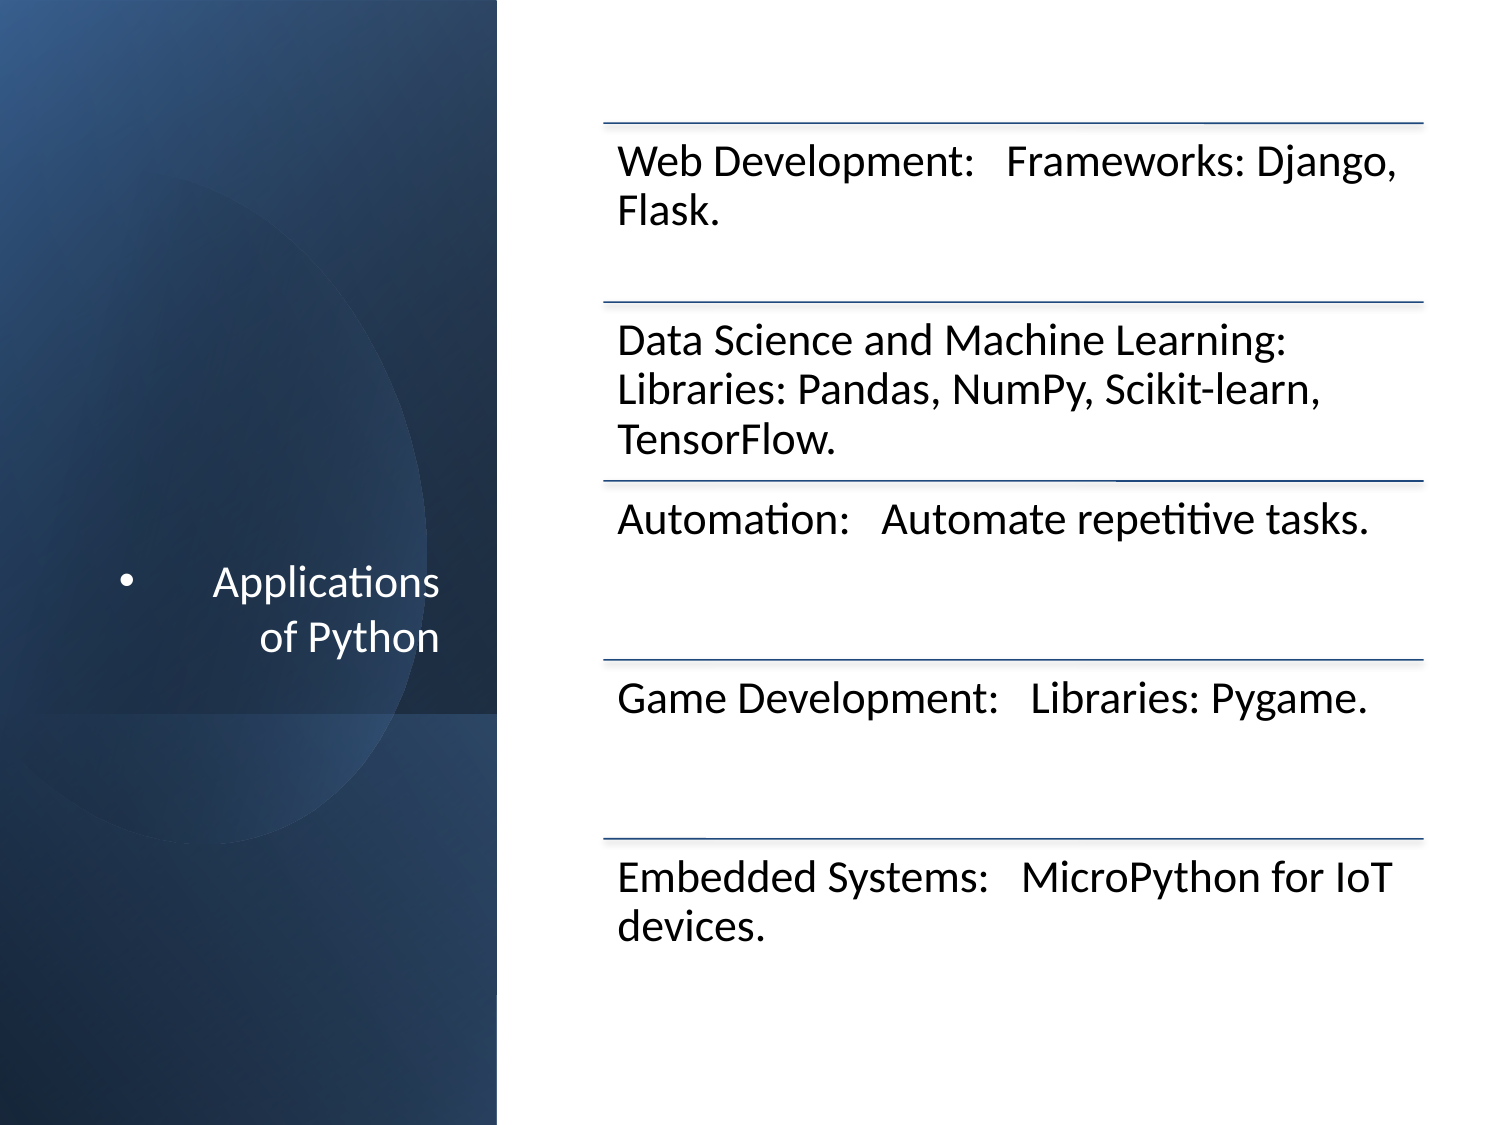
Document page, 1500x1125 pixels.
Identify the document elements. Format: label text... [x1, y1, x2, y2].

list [603, 122, 1424, 1018]
title Applications of Python [72, 276, 456, 670]
text_box [499, 0, 1500, 1125]
text_box [0, 0, 499, 1125]
